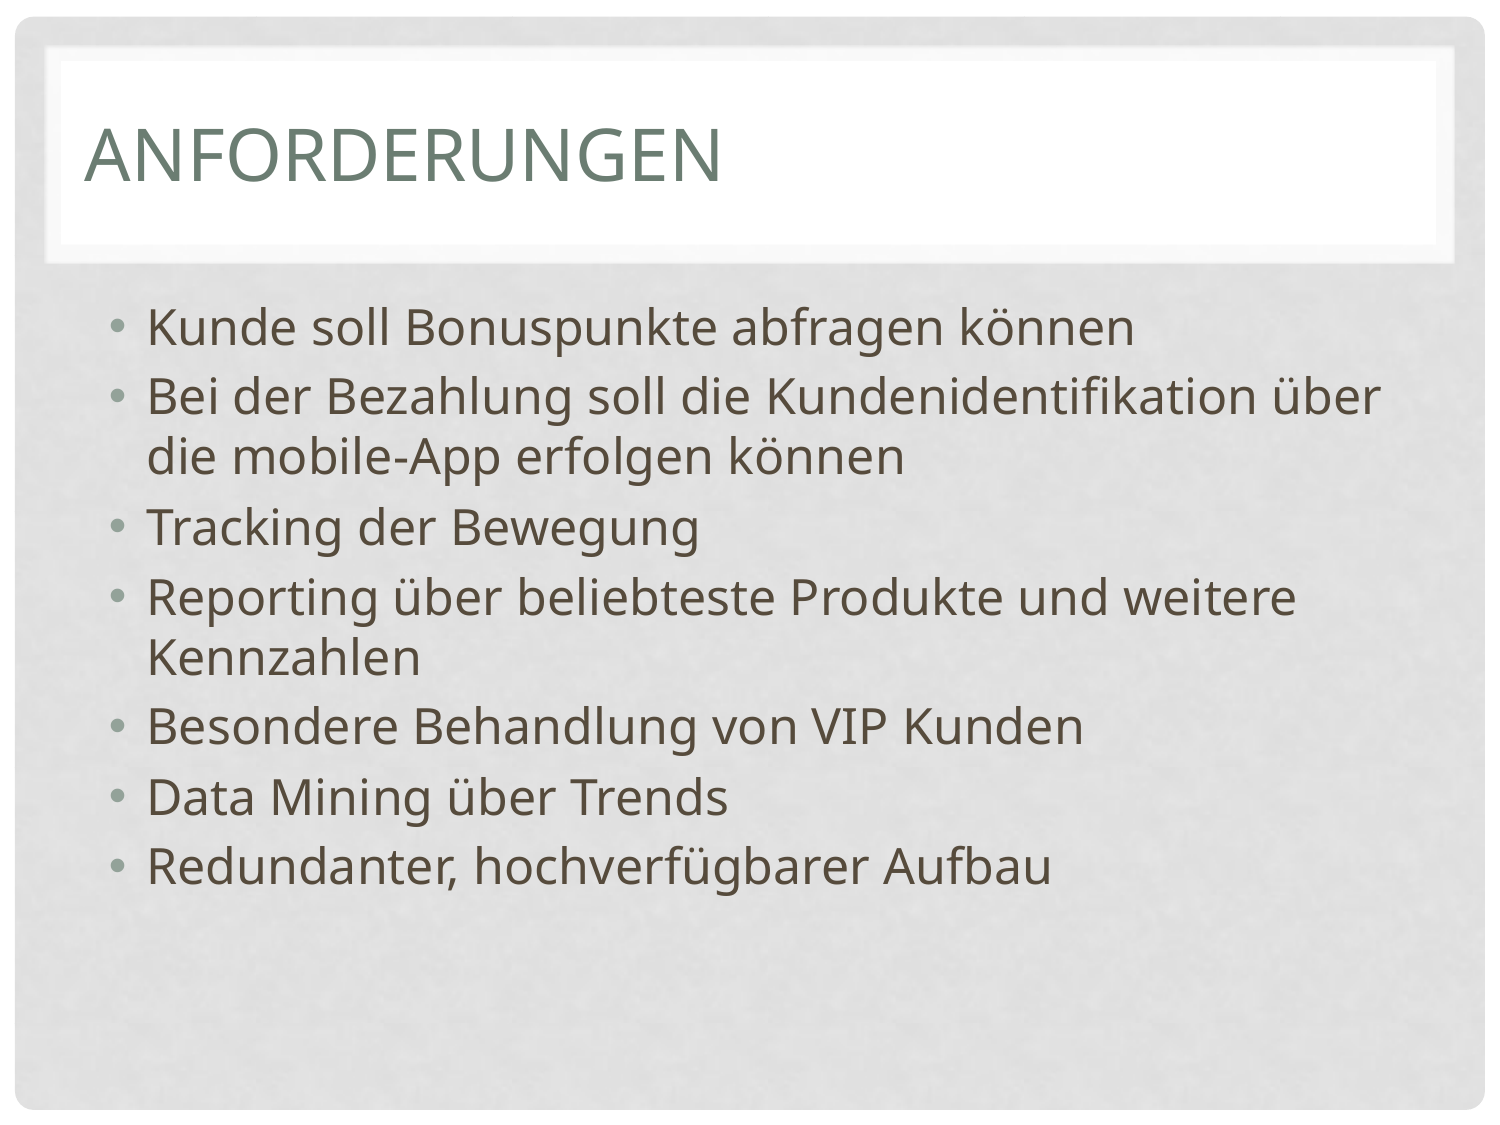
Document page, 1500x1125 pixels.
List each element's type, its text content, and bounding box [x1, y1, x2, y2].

list Kunde soll Bonuspunkte abfragen können Bei der Bezahlung soll die Kundenidentifikation über die mobile-App erfolgen können Tracking der Bewegung Reporting über beliebteste Produkte und weitere Kennzahlen Besondere Behandlung von VIP Kunden Data Mining über Trends Redundanter, hochverfügbarer Aufbau [75, 287, 1425, 1005]
title Anforderungen [69, 66, 1425, 238]
